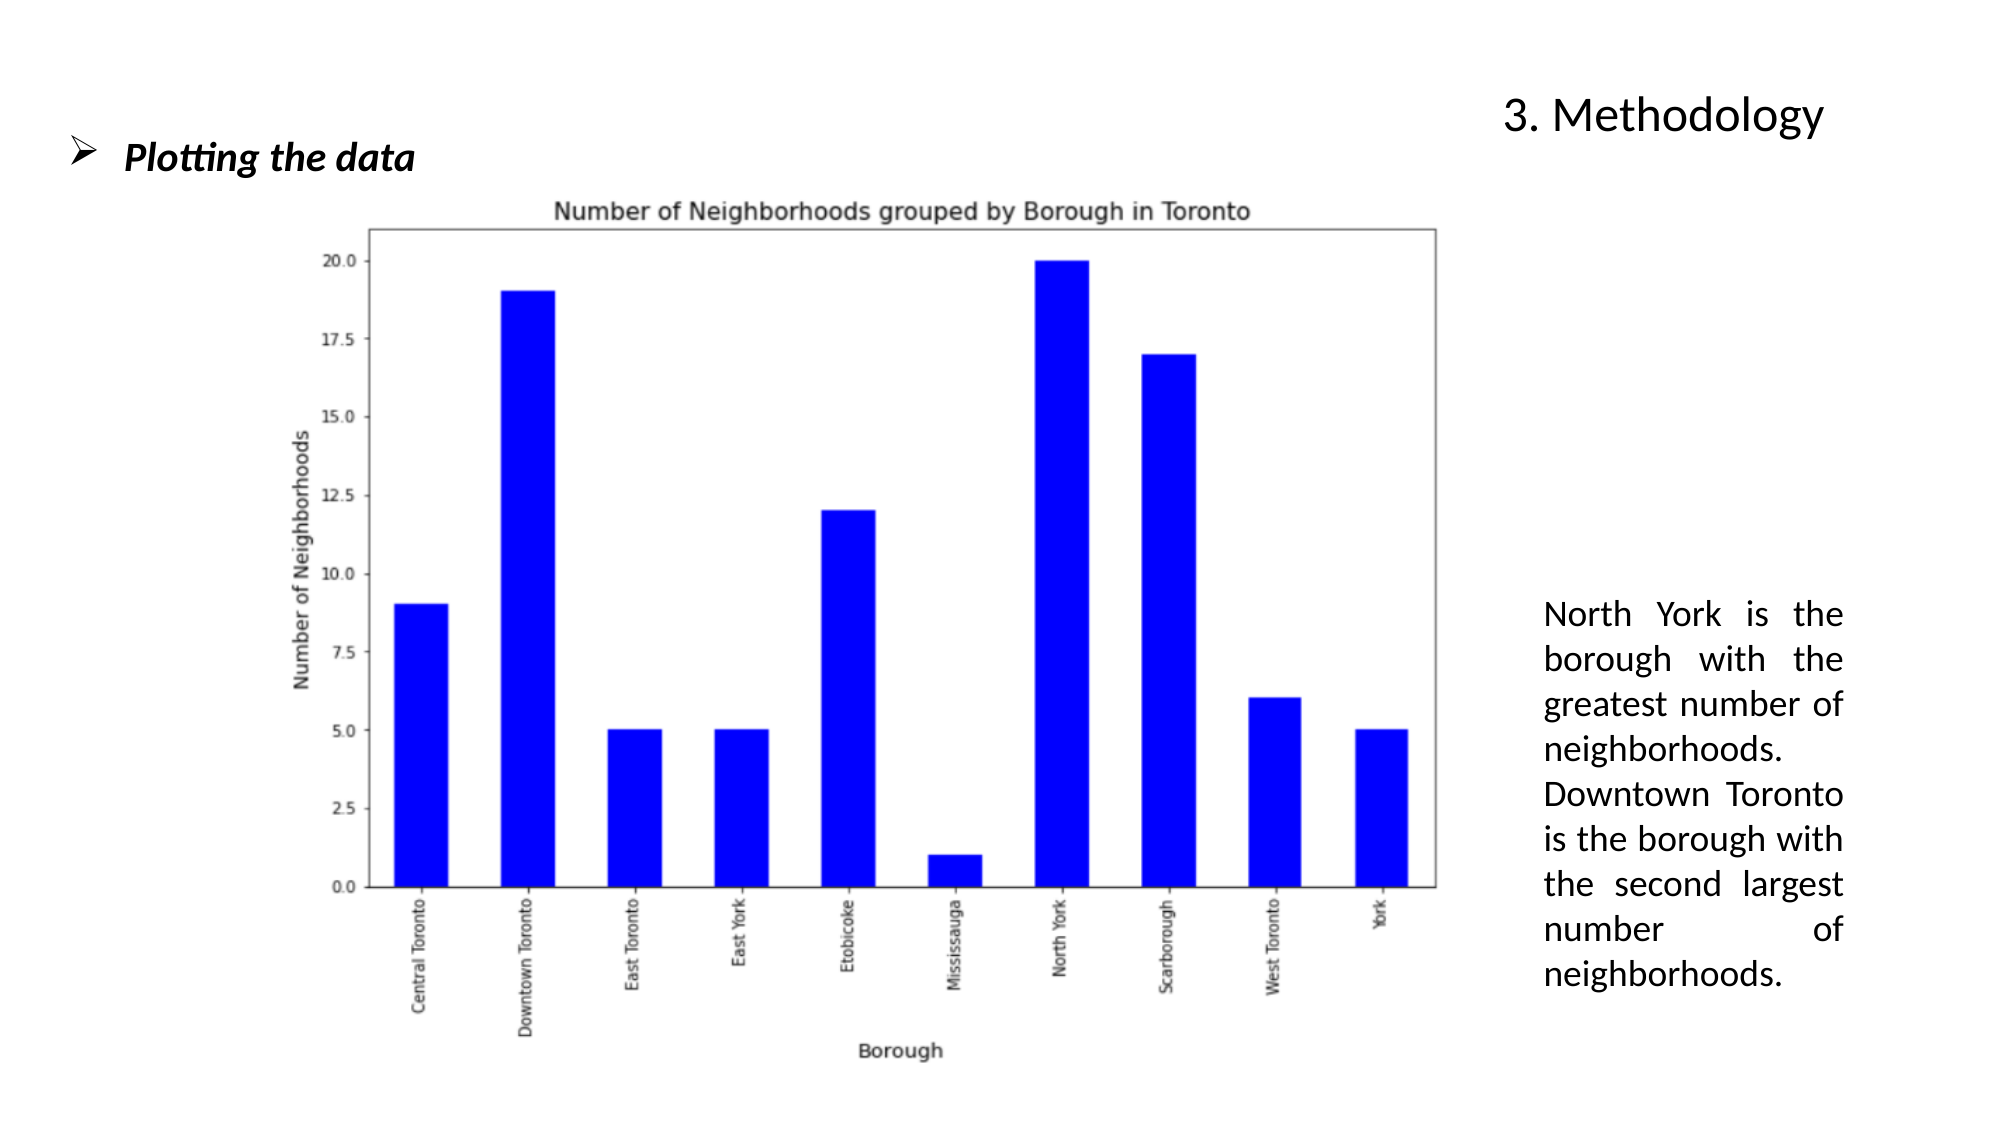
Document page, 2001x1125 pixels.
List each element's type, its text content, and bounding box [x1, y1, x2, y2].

text_box 3. Methodology [1487, 74, 1840, 122]
text_box Plotting the data [53, 122, 1860, 188]
picture [261, 188, 1486, 1075]
text_box North York is the borough with the greatest number of neighborhoods. Downtown Toronto is the borough with the second largest number of neighborhoods. [1528, 581, 1859, 1046]
